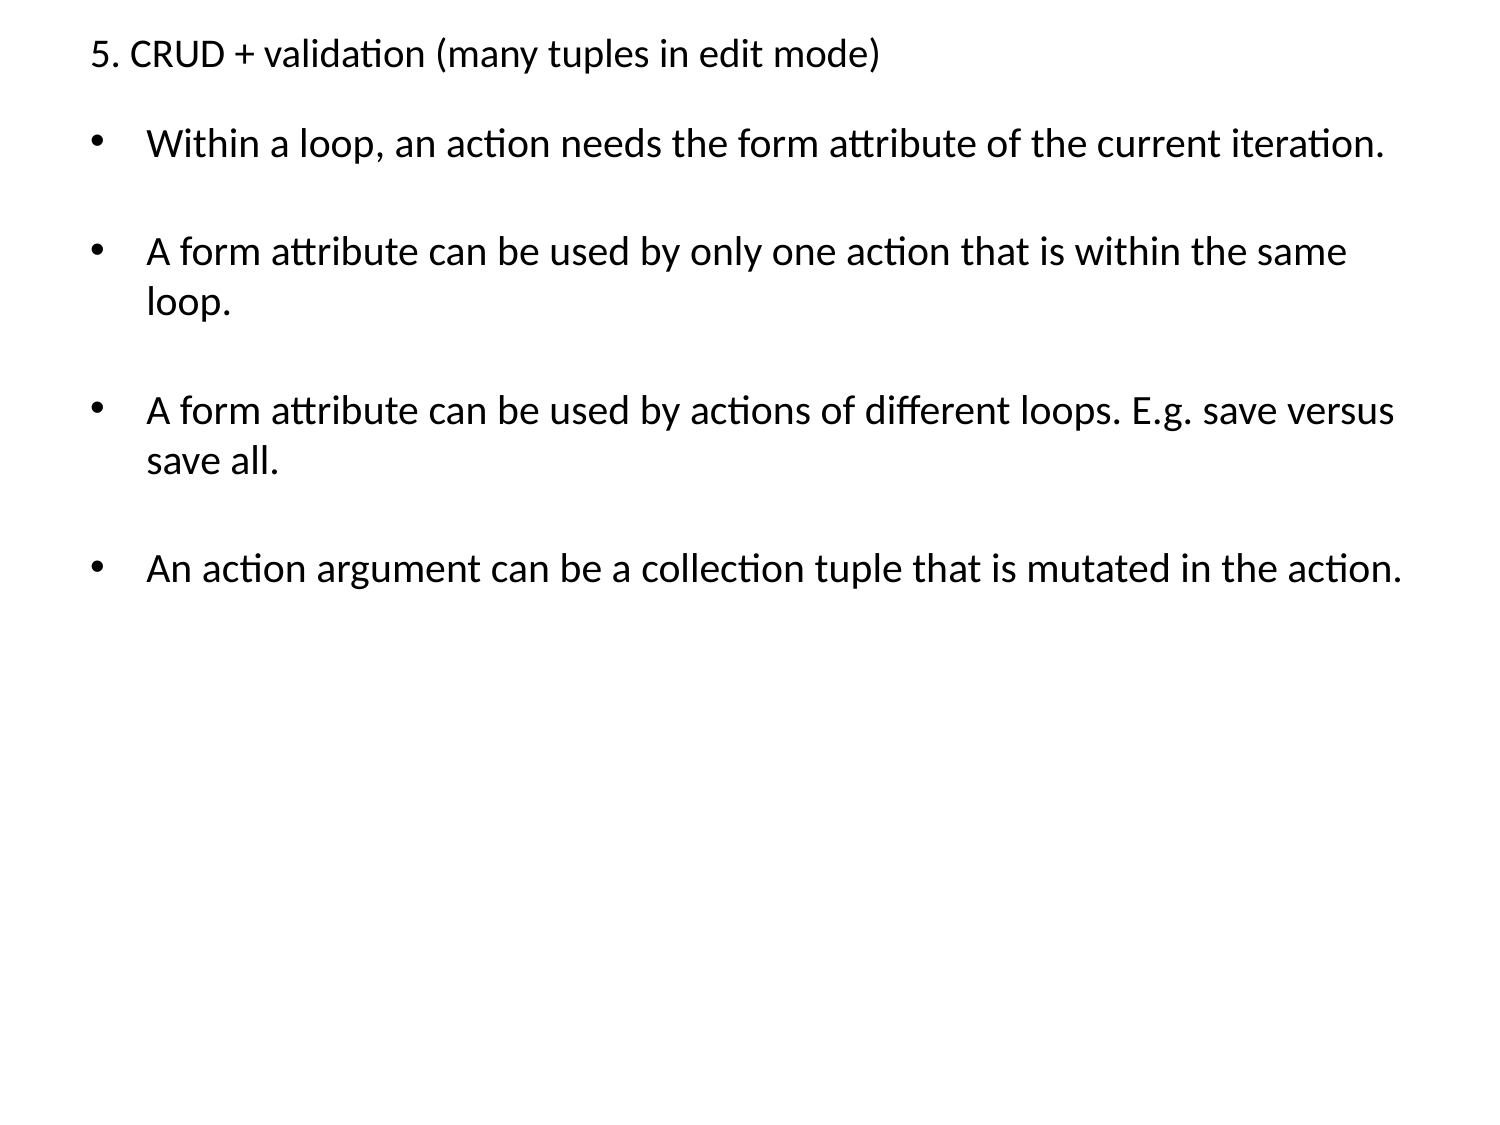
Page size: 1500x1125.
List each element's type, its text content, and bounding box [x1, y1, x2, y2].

text_box Within a loop, an action needs the form attribute of the current iteration. A form attribute can be used by only one action that is within the same loop. A form attribute can be used by actions of different loops. E.g. save versus save all. An action argument can be a collection tuple that is mutated in the action. [74, 107, 1425, 834]
title 5. CRUD + validation (many tuples in edit mode) [75, 19, 1425, 84]
